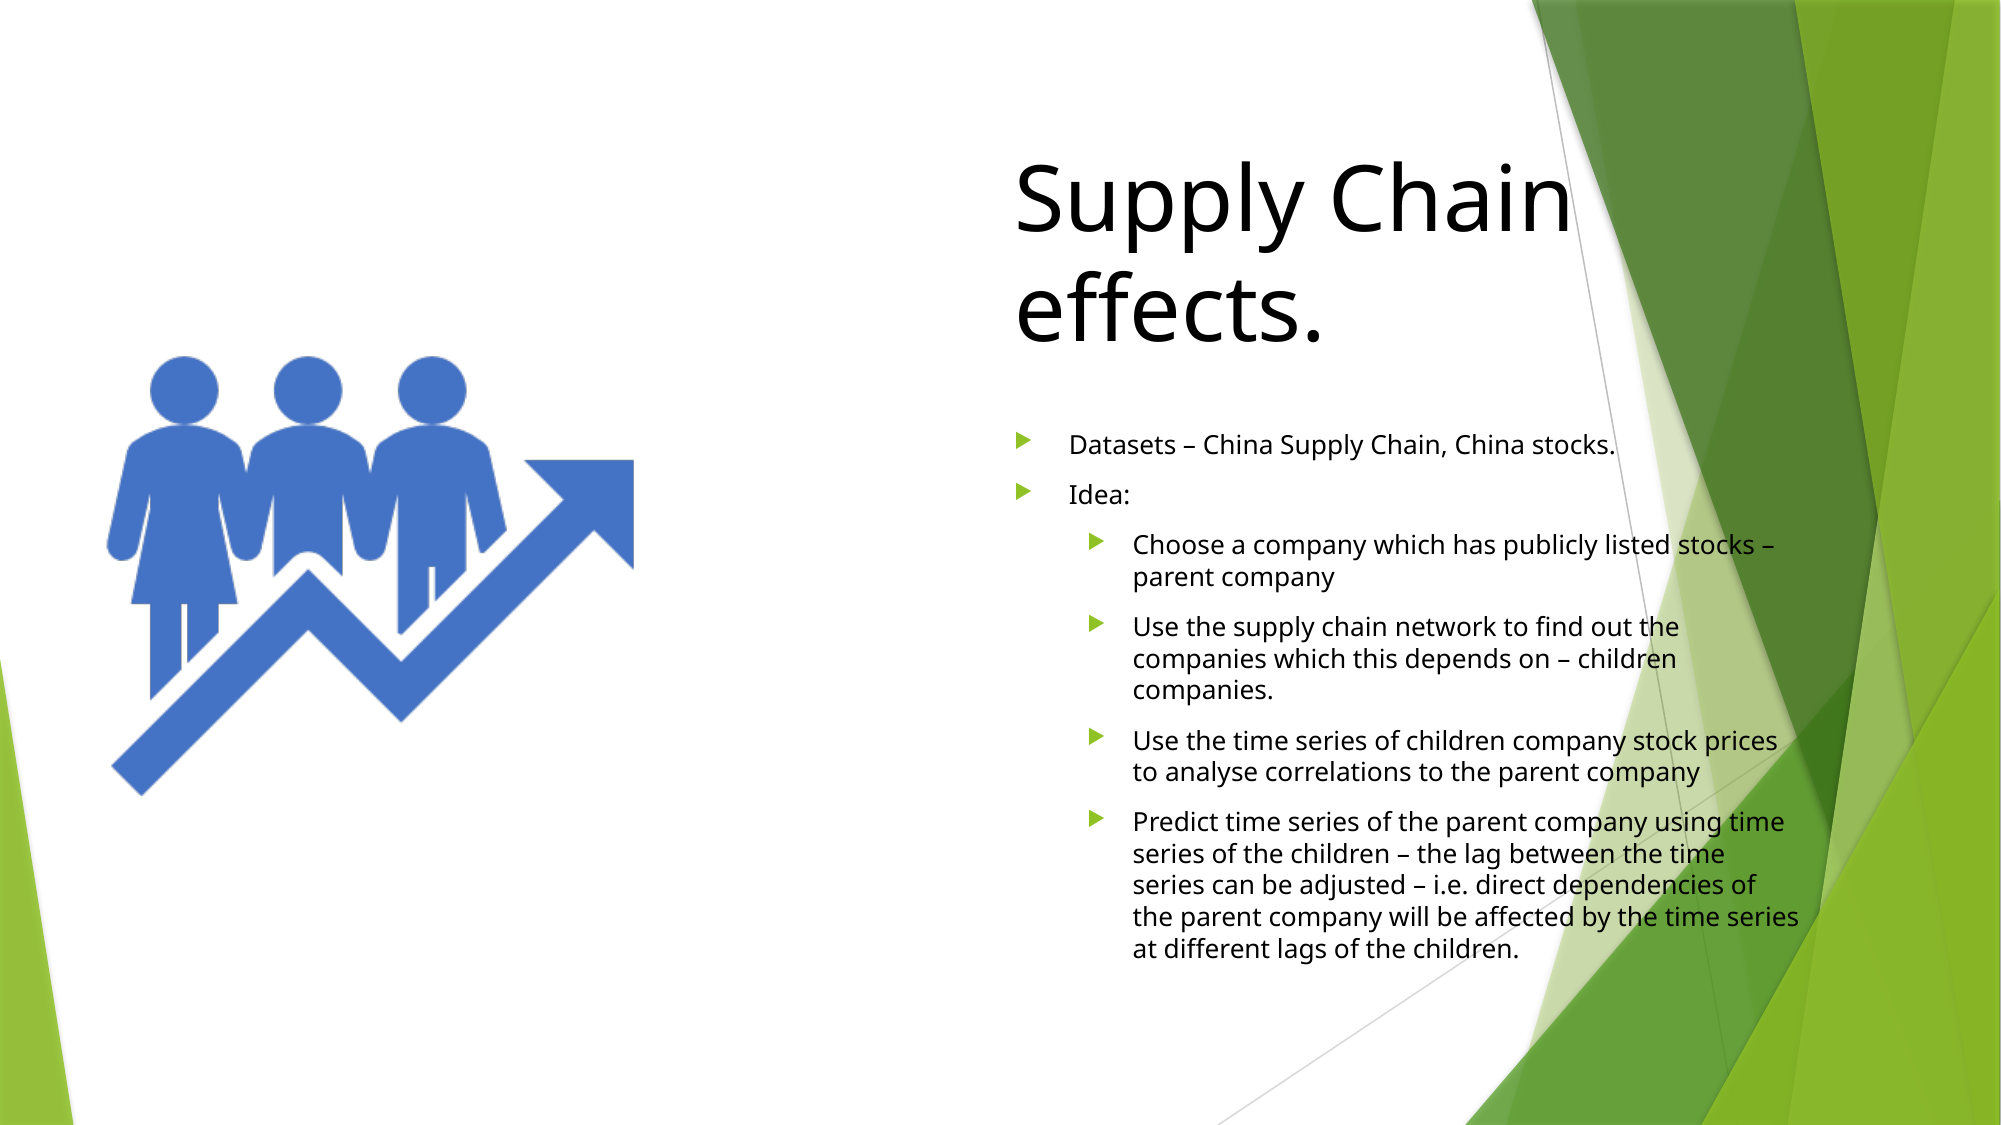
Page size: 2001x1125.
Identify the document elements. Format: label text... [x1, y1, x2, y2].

list Datasets – China Supply Chain, China stocks. Idea: Choose a company which has publicly listed stocks – parent company Use the supply chain network to find out the companies which this depends on – children companies. Use the time series of children company stock prices to analyse correlations to the parent company Predict time series of the parent company using time series of the children – the lag between the time series can be adjusted – i.e. direct dependencies of the parent company will be affected by the time series at different lags of the children. [999, 397, 1816, 995]
picture [73, 266, 669, 862]
title Supply Chain effects. [999, 131, 1817, 371]
